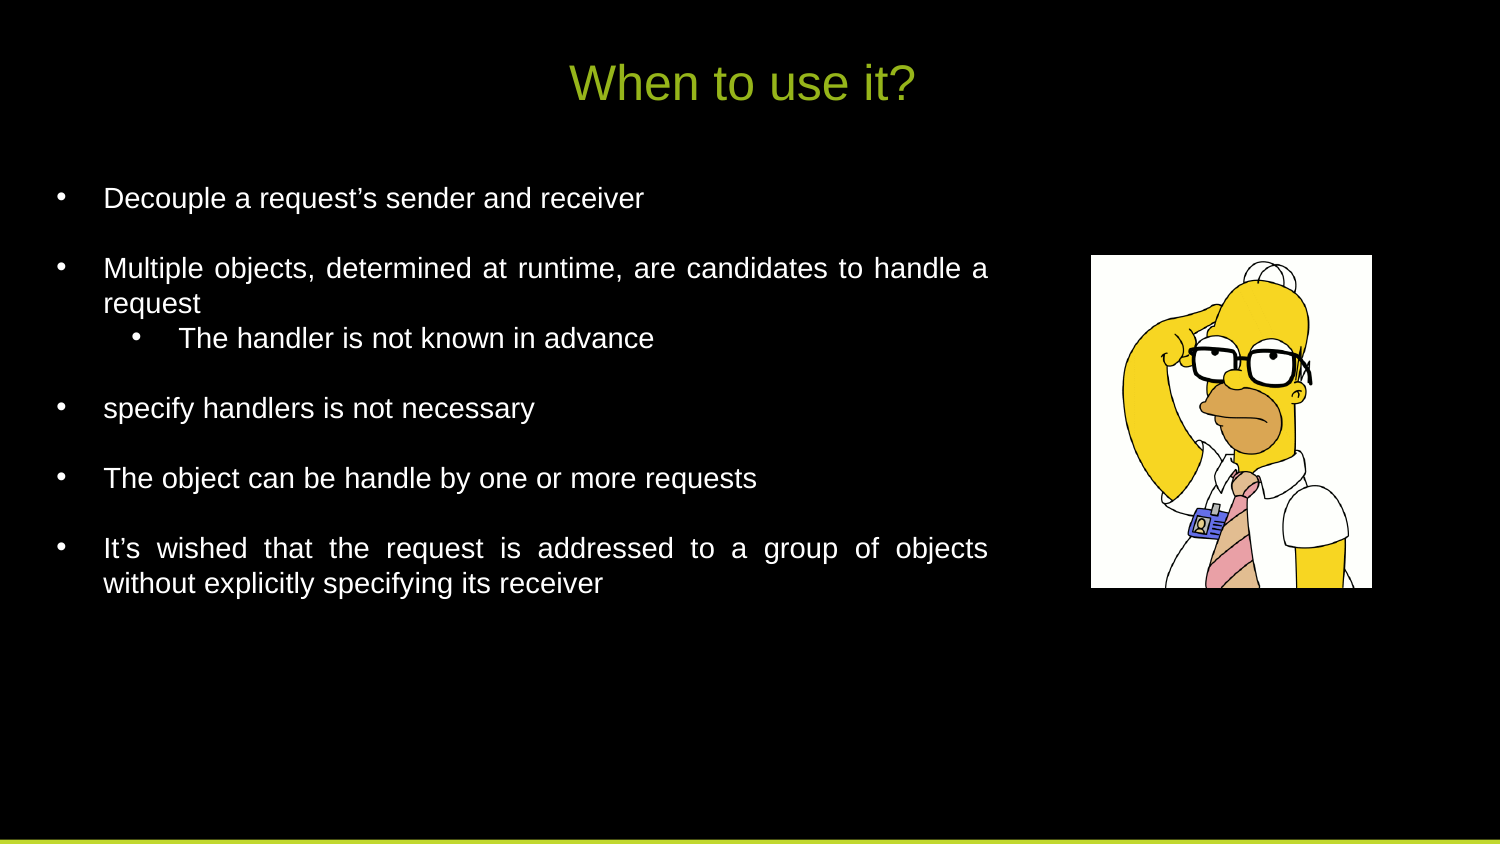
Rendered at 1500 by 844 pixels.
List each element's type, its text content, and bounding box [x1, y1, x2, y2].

text_box [675, 206, 1459, 690]
text_box Decouple a request’s sender and receiver Multiple objects, determined at runtime, are candidates to handle a request The handler is not known in advance specify handlers is not necessary The object can be handle by one or more requests It’s wished that the request is addressed to a group of objects without explicitly specifying its receiver [41, 171, 1005, 607]
text_box When to use it? [0, 35, 1500, 126]
text_box [0, 839, 1500, 844]
picture [1091, 255, 1372, 589]
